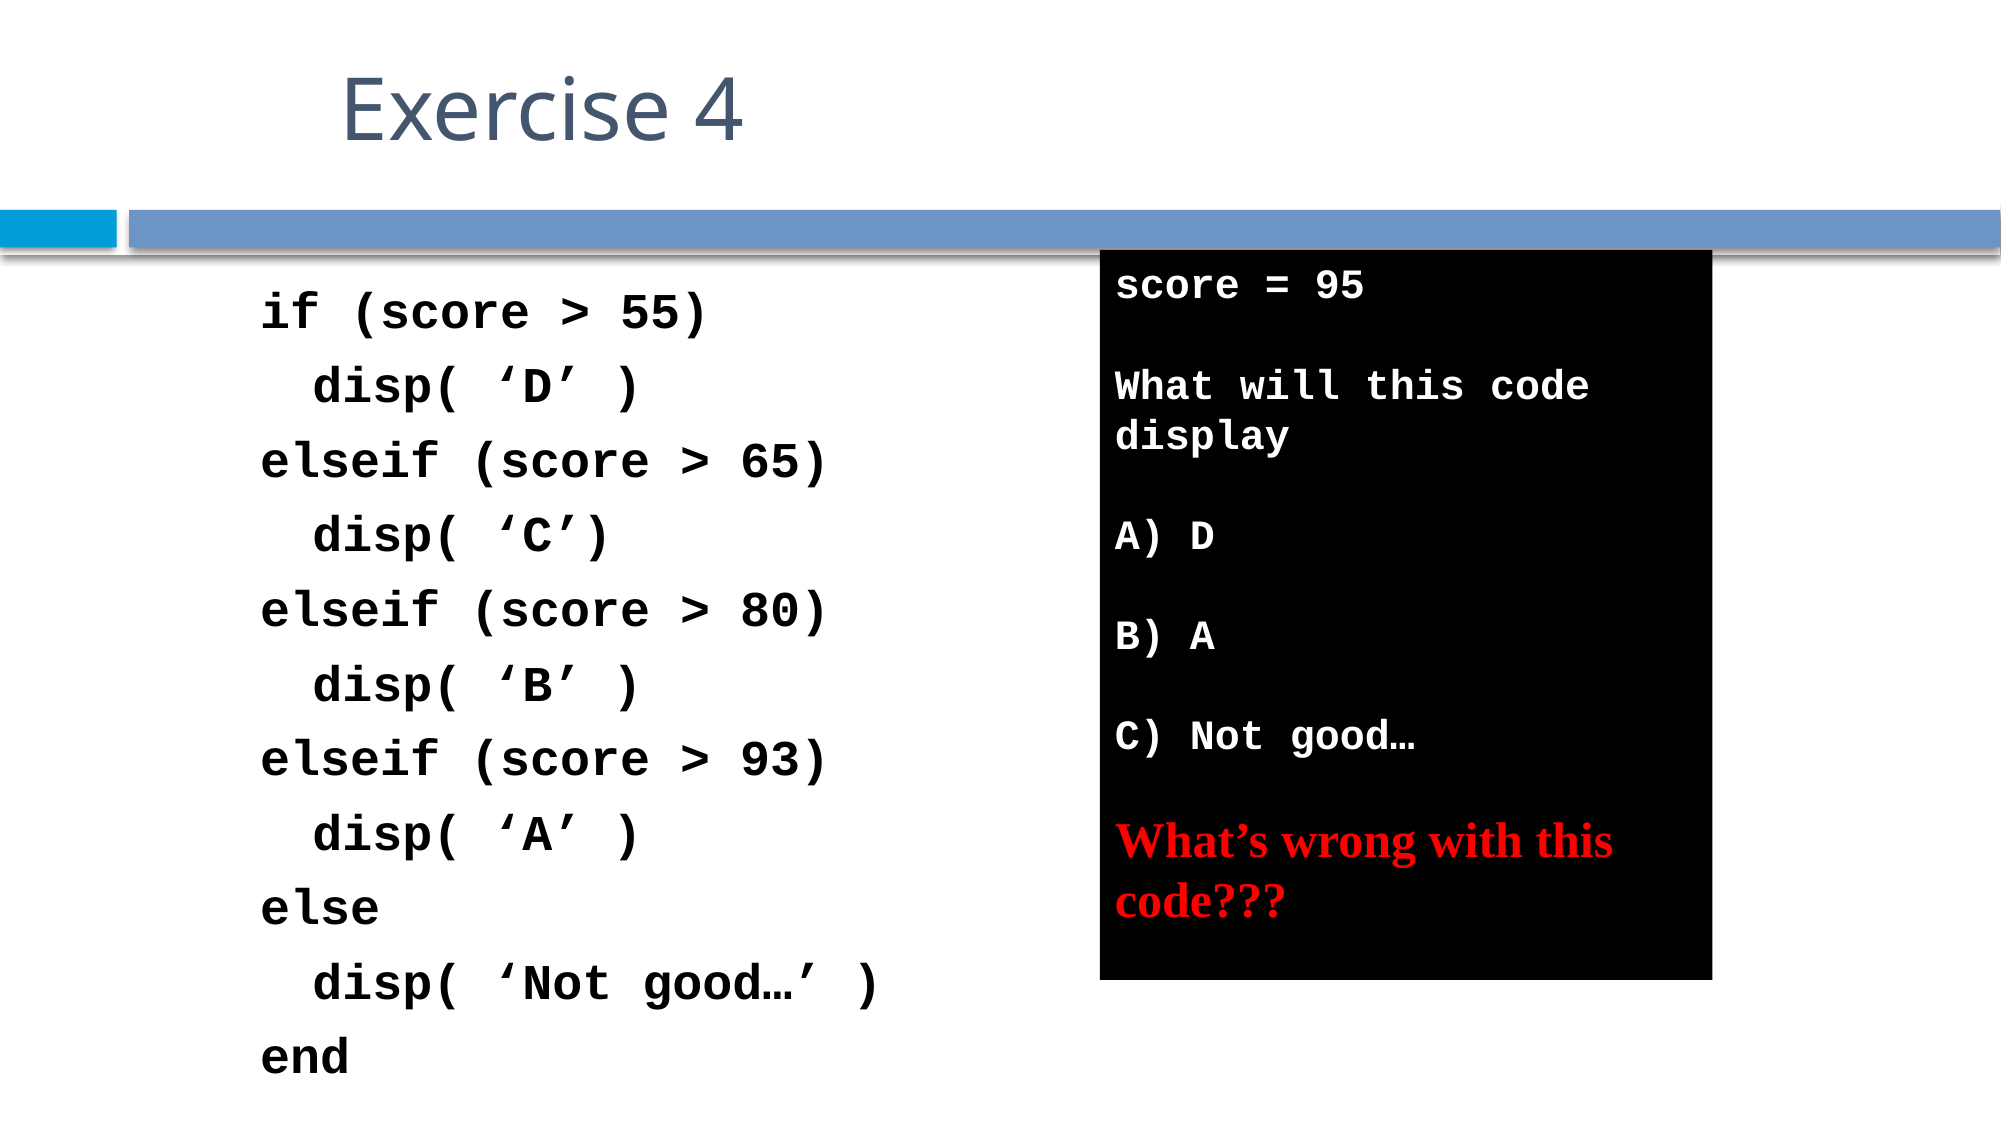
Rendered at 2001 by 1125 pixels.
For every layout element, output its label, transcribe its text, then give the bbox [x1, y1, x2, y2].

list if (score > 55) disp( ‘D’ ) elseif (score > 65) disp( ‘C’) elseif (score > 80) disp( ‘B’ ) elseif (score > 93) disp( ‘A’ ) else disp( ‘Not good…’ ) end [245, 270, 1661, 1125]
title Exercise 4 [324, 45, 1675, 166]
text_box score = 95 What will this code display A) D B) A C) Not good… What’s wrong with this code??? [1099, 249, 1713, 980]
